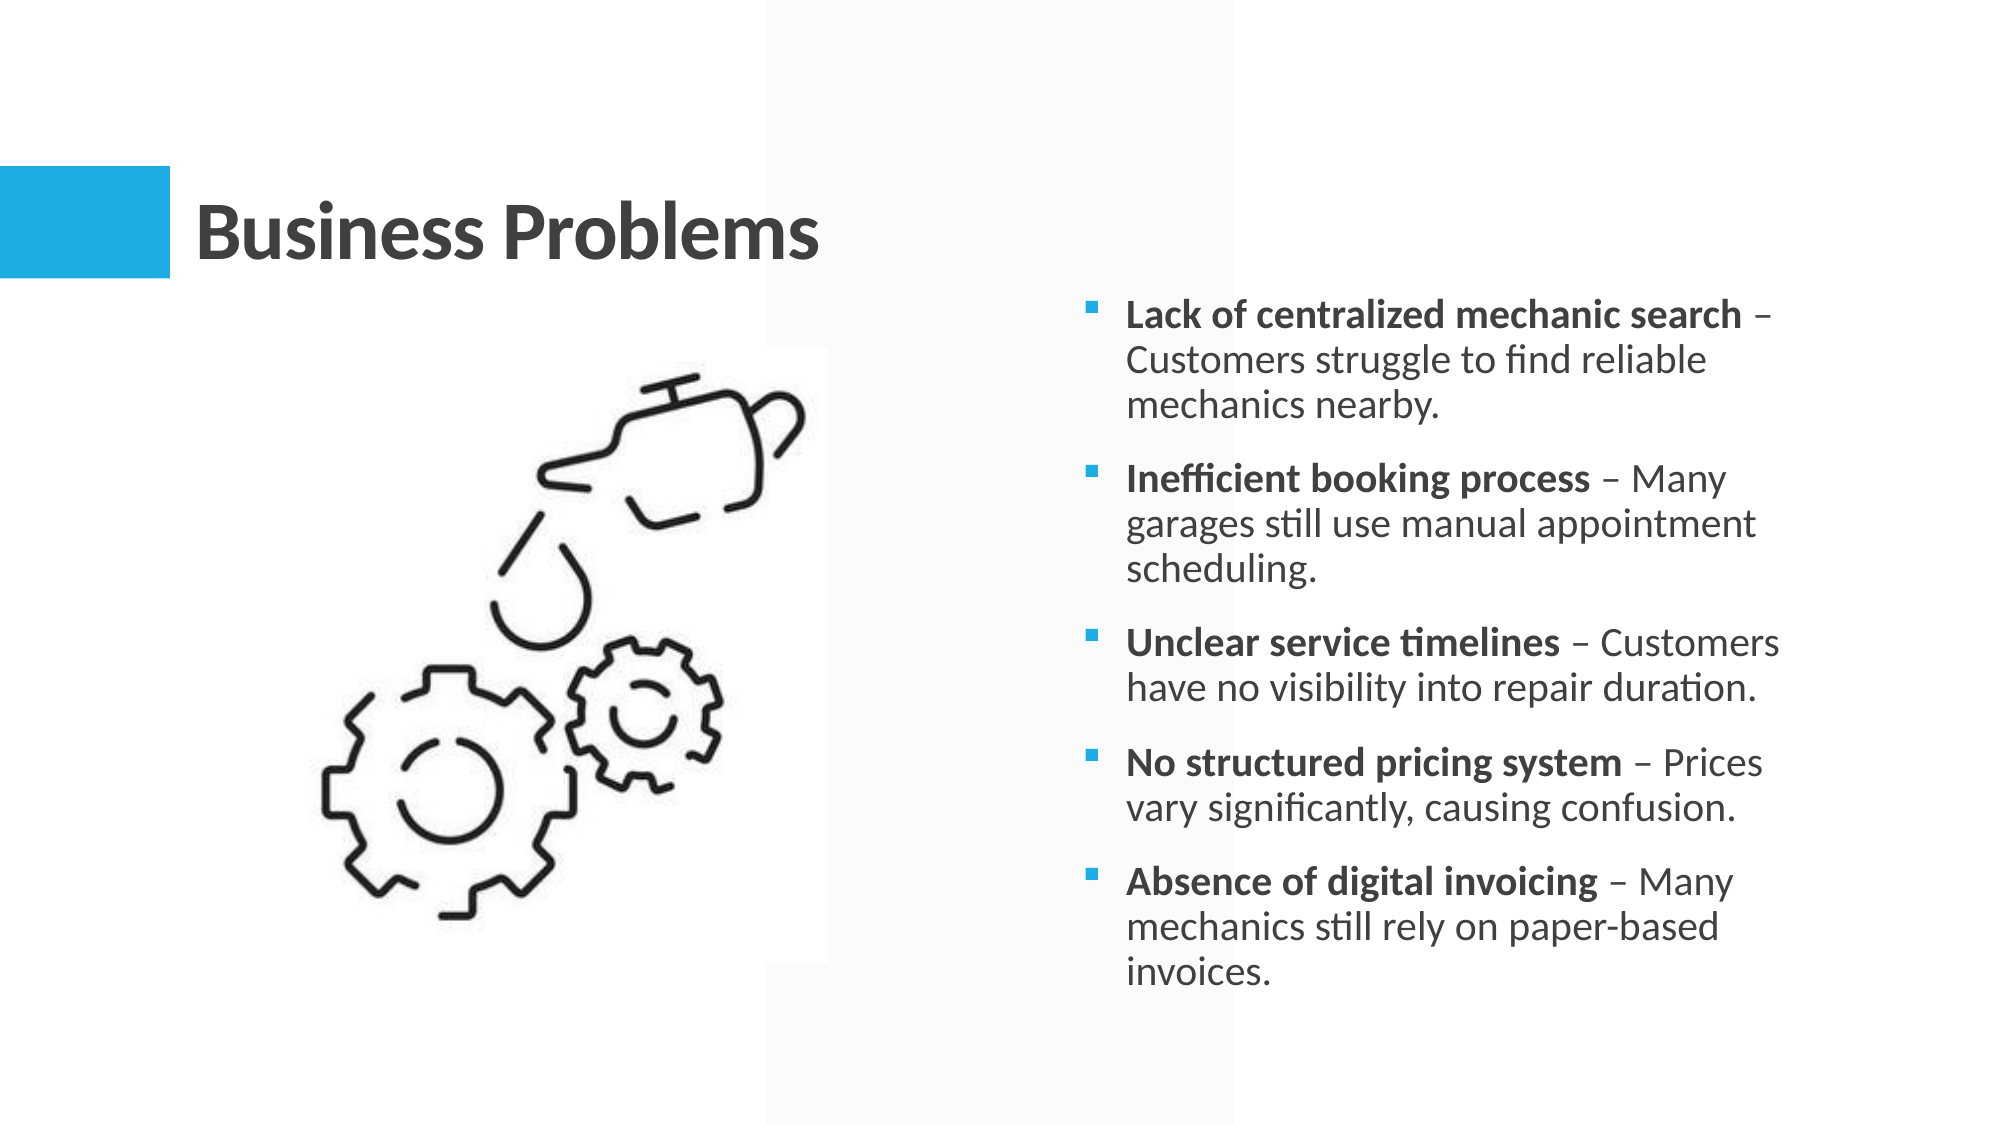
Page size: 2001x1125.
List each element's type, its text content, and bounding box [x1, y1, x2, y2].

text_box Lack of centralized mechanic search – Customers struggle to find reliable mechanics nearby. Inefficient booking process – Many garages still use manual appointment scheduling. Unclear service timelines – Customers have no visibility into repair duration. No structured pricing system – Prices vary significantly, causing confusion. Absence of digital invoicing – Many mechanics still rely on paper-based invoices. [1082, 285, 1844, 997]
picture [292, 347, 829, 964]
text_box Business Problems [179, 46, 1830, 285]
